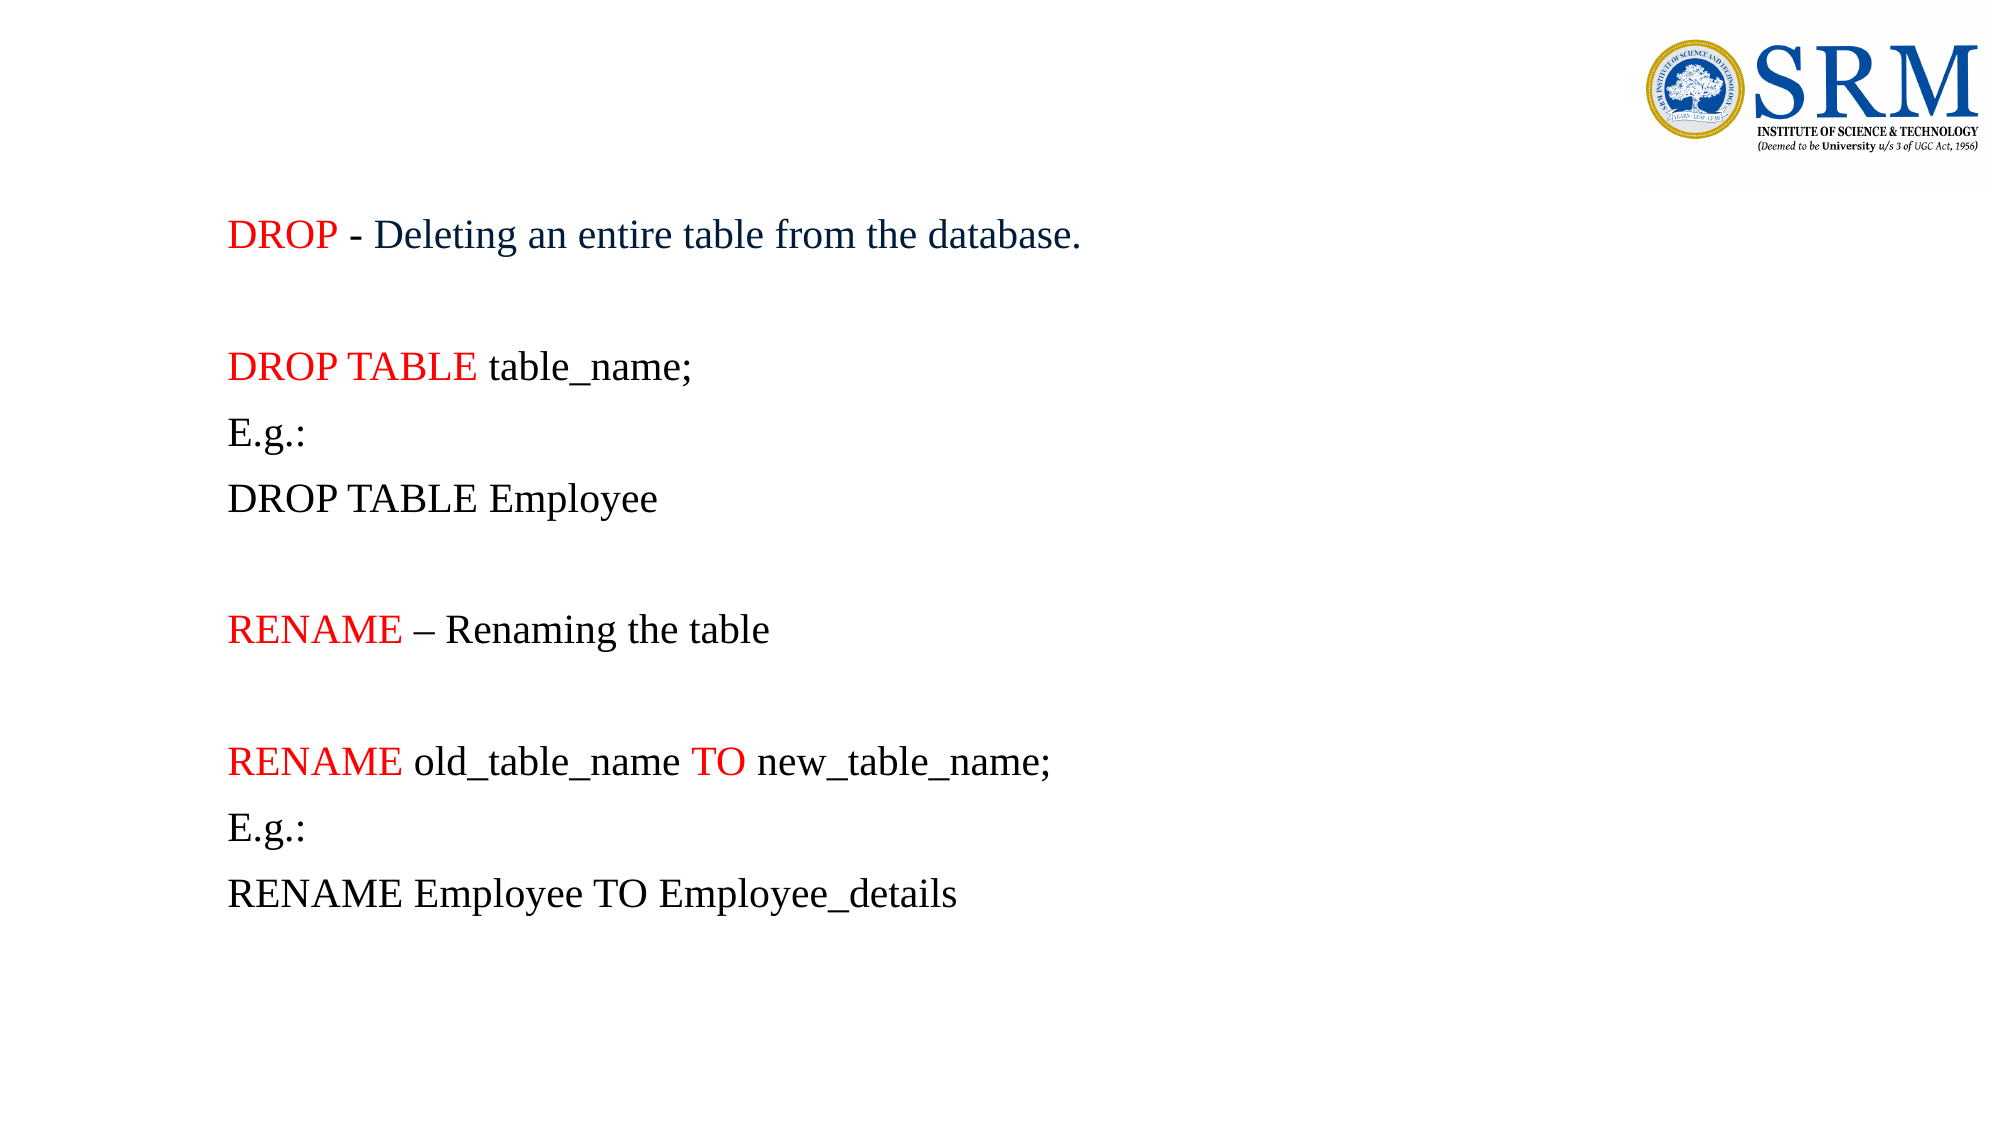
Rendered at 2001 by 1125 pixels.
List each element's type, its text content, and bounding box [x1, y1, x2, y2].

picture [1639, 0, 1986, 193]
list DROP - Deleting an entire table from the database. DROP TABLE table_name; E.g.: DROP TABLE Employee RENAME – Renaming the table RENAME old_table_name TO new_table_name; E.g.: RENAME Employee TO Employee_details [212, 134, 1788, 991]
